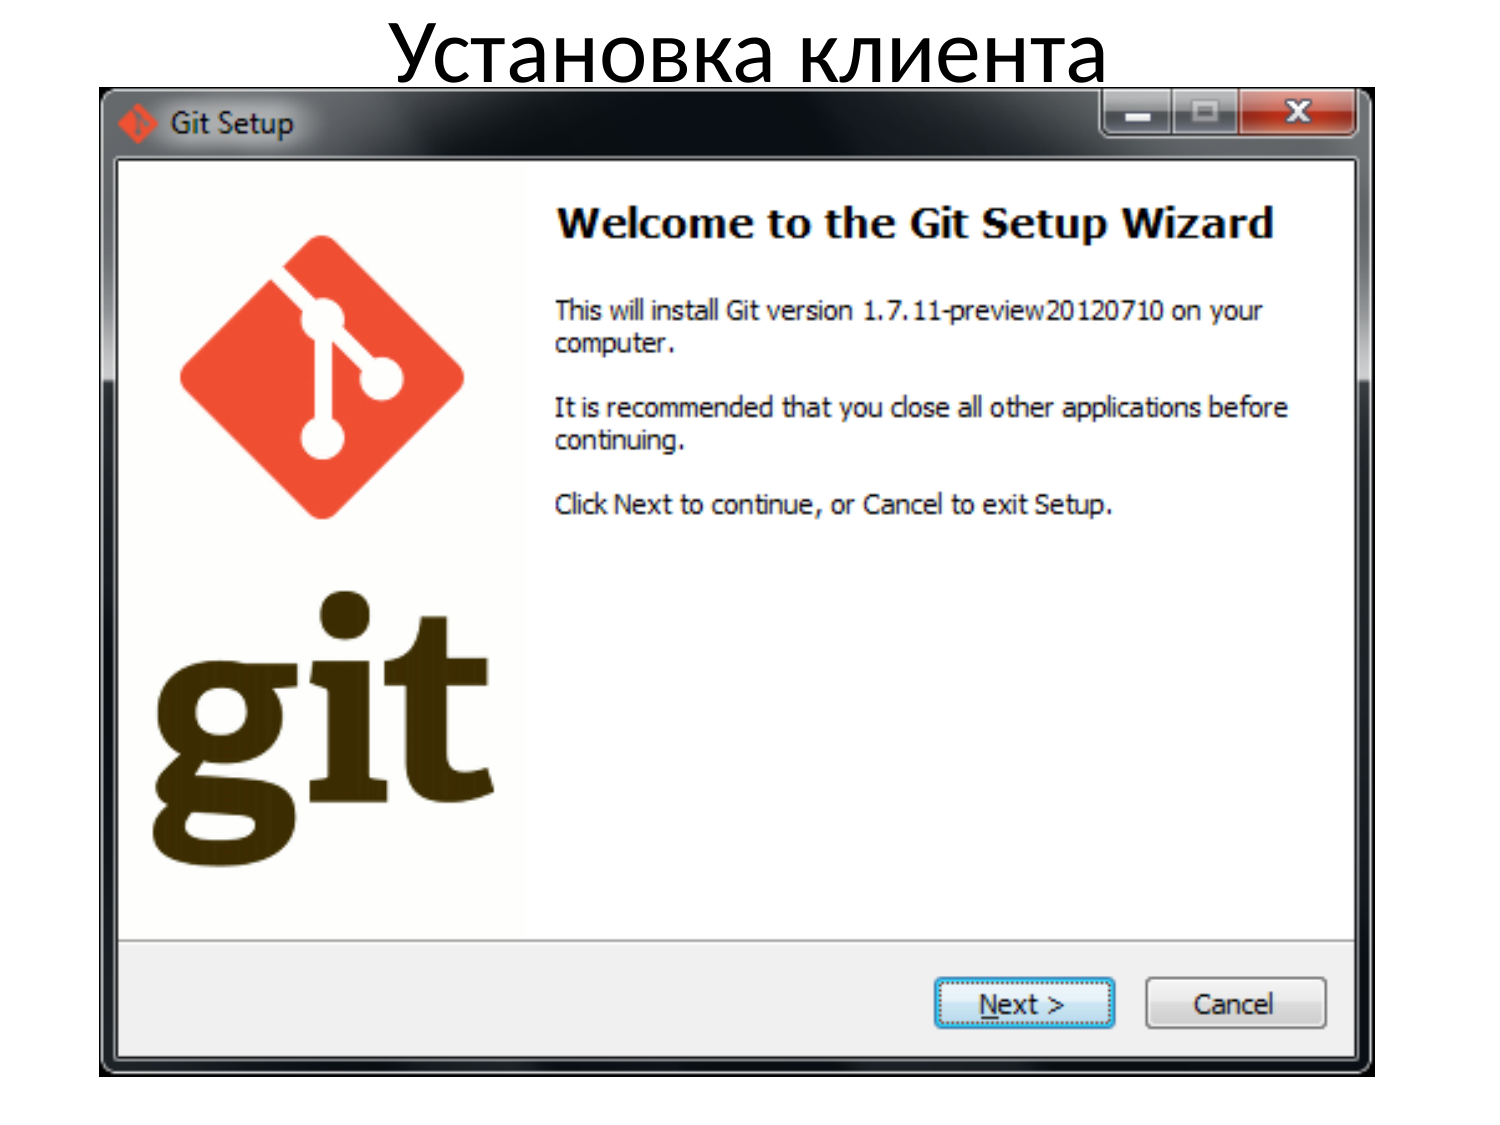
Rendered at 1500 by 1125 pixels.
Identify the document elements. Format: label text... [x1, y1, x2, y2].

title Установка клиента [75, 0, 1425, 118]
picture [99, 87, 1376, 1077]
